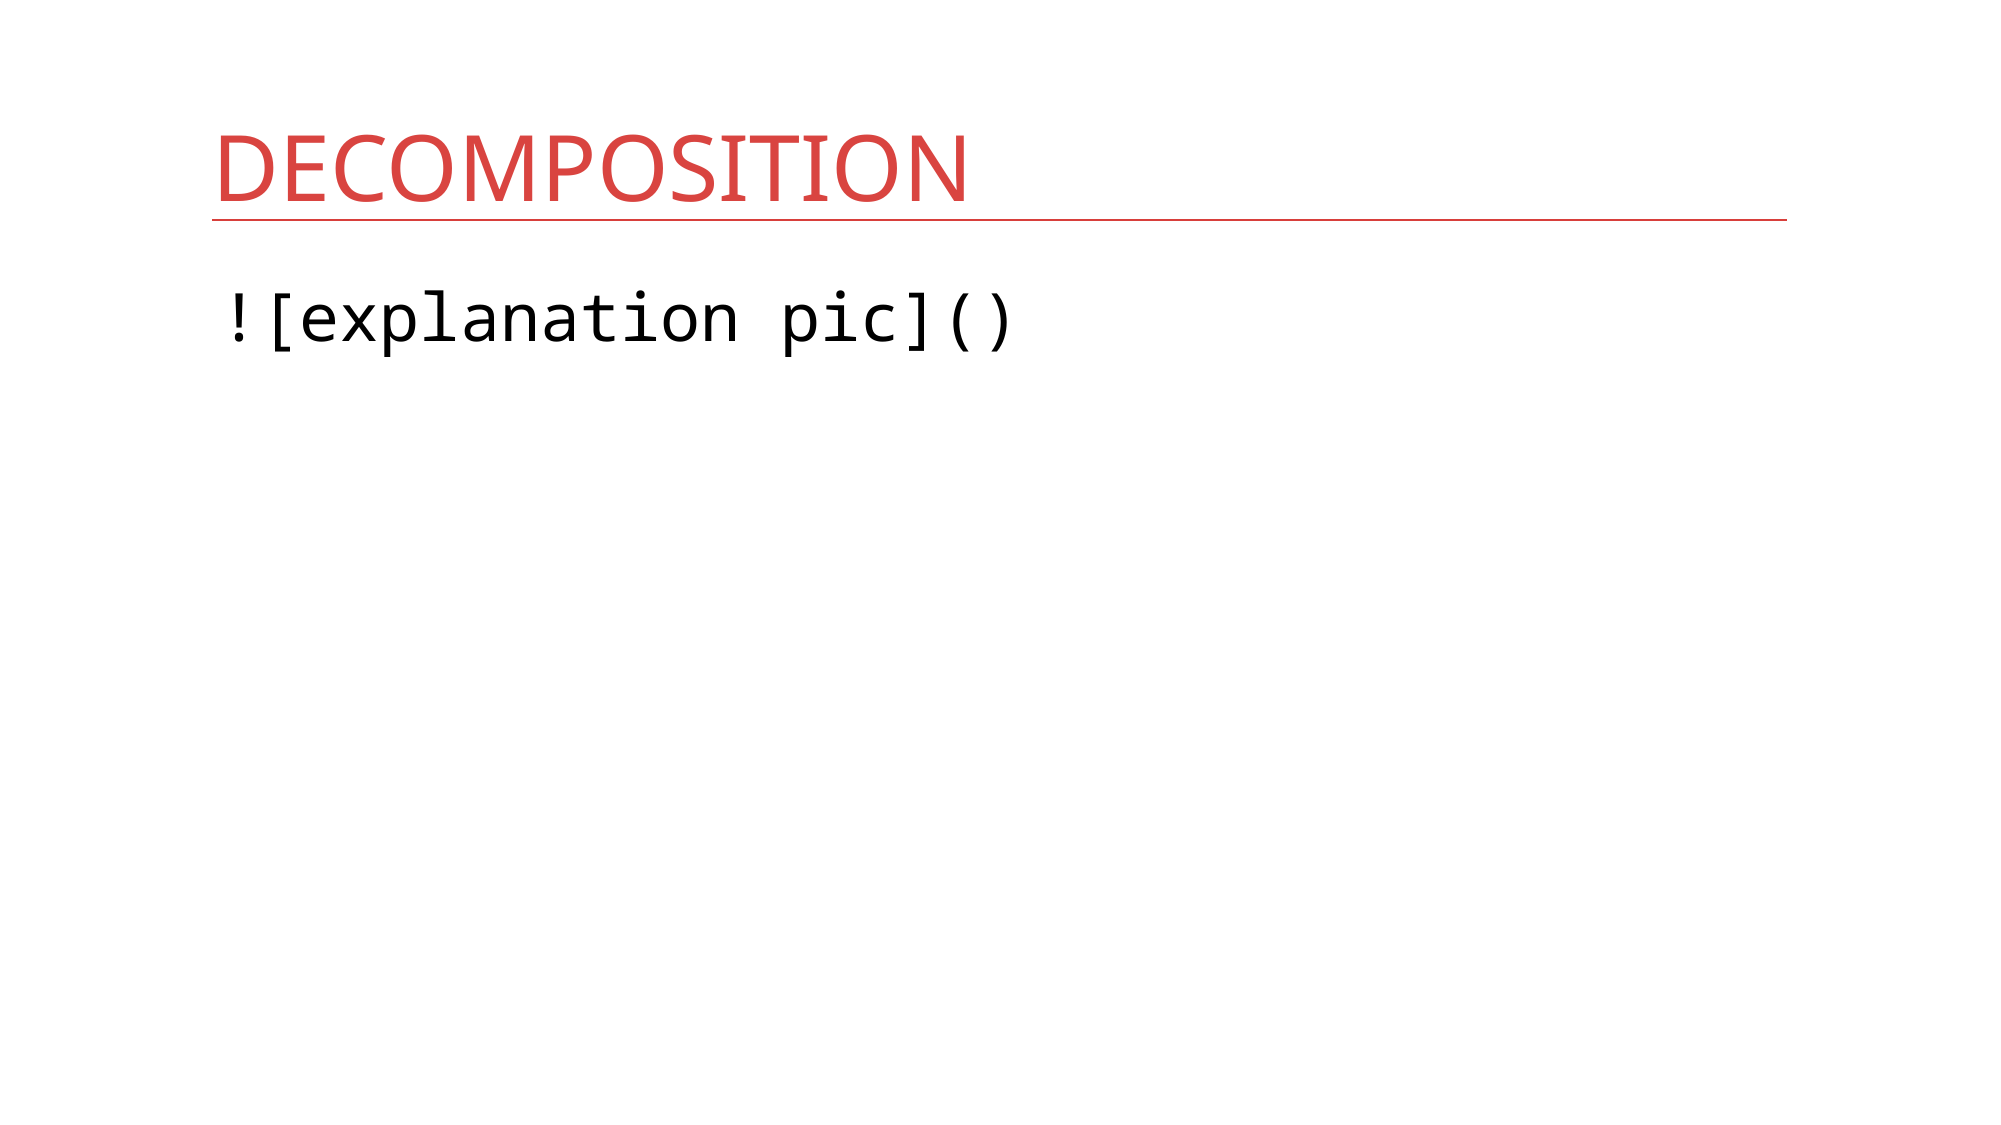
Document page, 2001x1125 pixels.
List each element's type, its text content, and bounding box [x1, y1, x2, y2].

title decomposition [212, 89, 1789, 221]
list ![explanation pic]() [211, 266, 1788, 1036]
